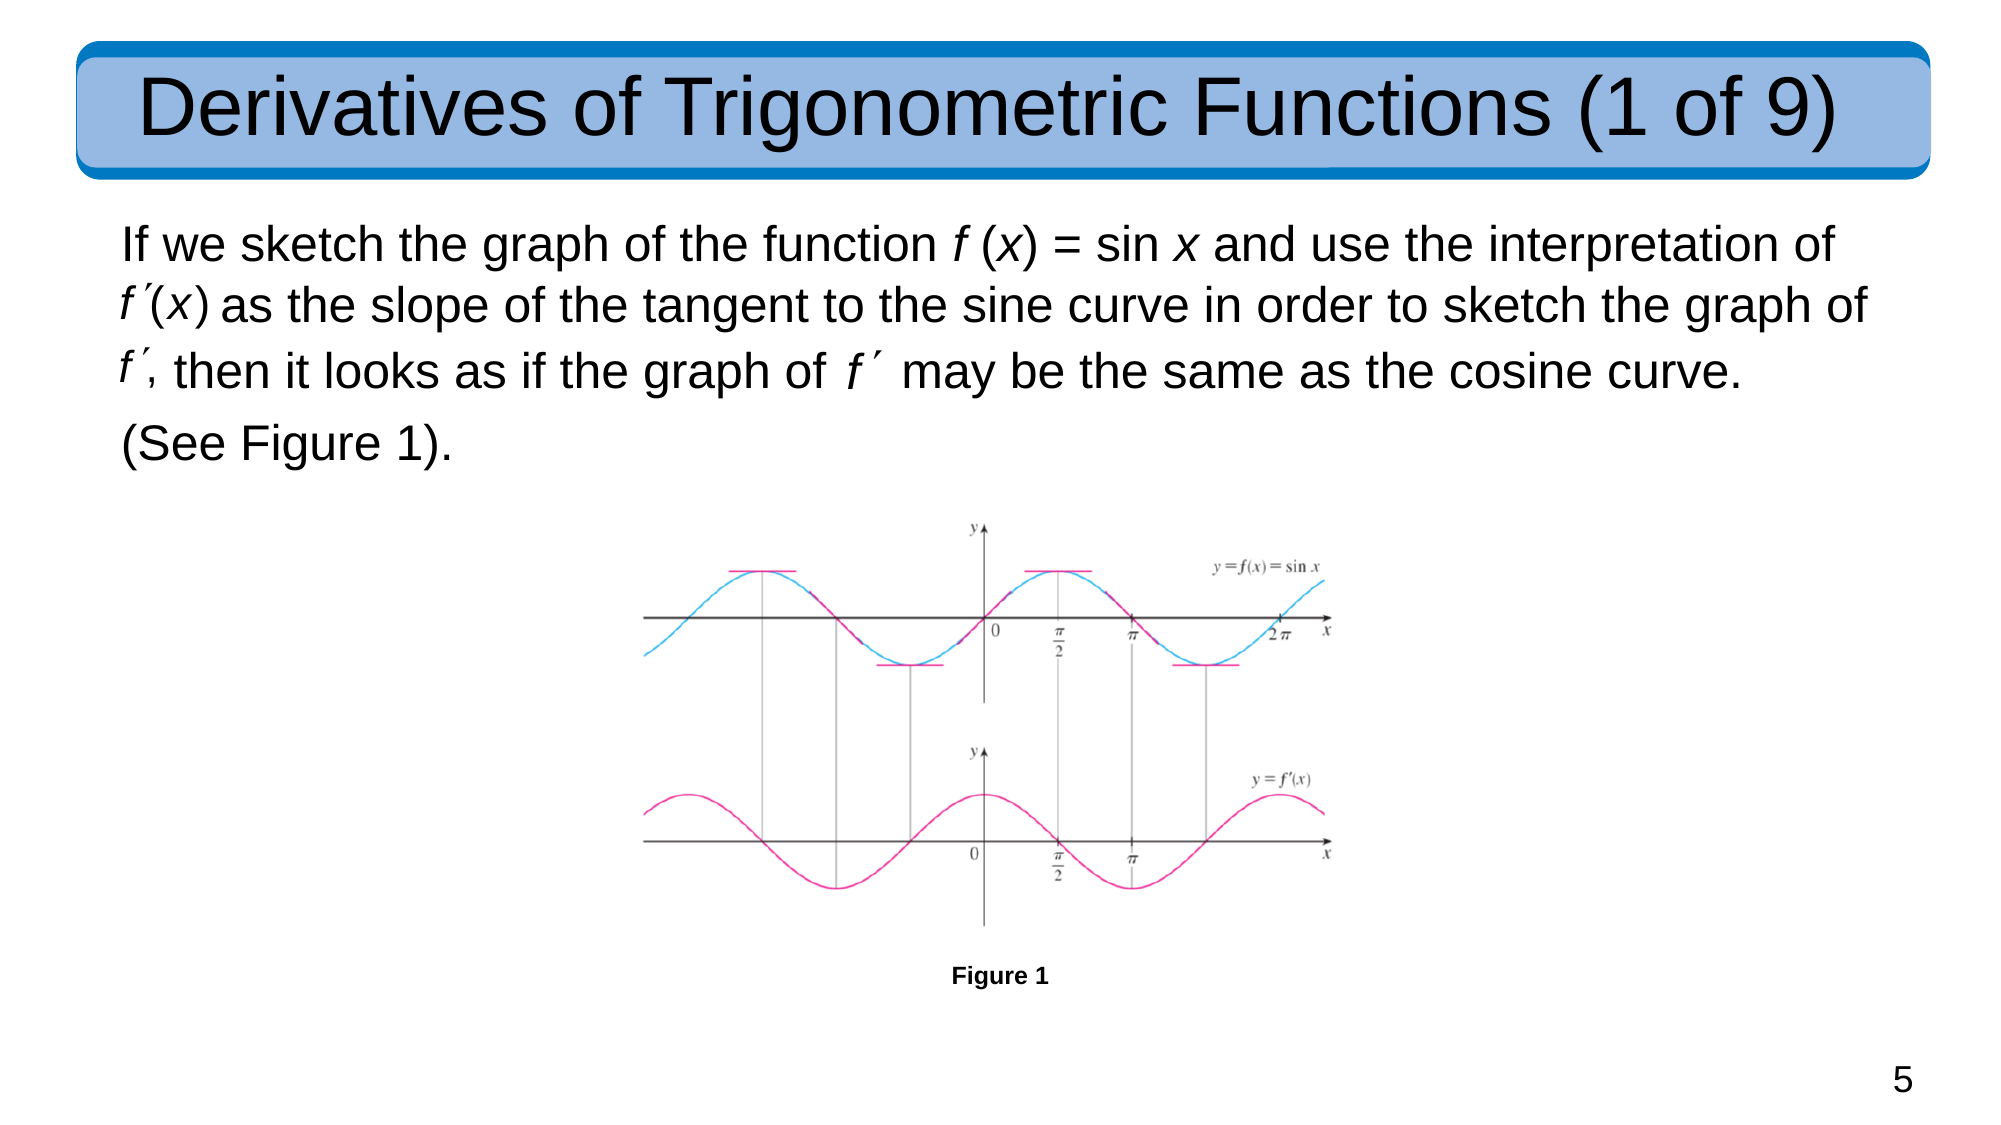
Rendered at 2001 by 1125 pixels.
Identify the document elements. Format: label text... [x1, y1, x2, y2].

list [631, 515, 1339, 947]
list then it looks as if the graph of [173, 345, 836, 396]
title Derivatives of Trigonometric Functions (1 of 9) [137, 63, 1863, 161]
list If we sketch the graph of the function f (x) = sin x and use the interpretation of [120, 211, 1880, 270]
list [113, 276, 219, 340]
list may be the same as the cosine curve. [901, 345, 1769, 400]
list as the slope of the tangent to the sine curve in order to sketch the graph of [220, 279, 1886, 339]
list (See Figure 1). [120, 417, 461, 477]
list Figure 1 [120, 962, 1881, 1022]
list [113, 341, 162, 398]
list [840, 343, 887, 398]
